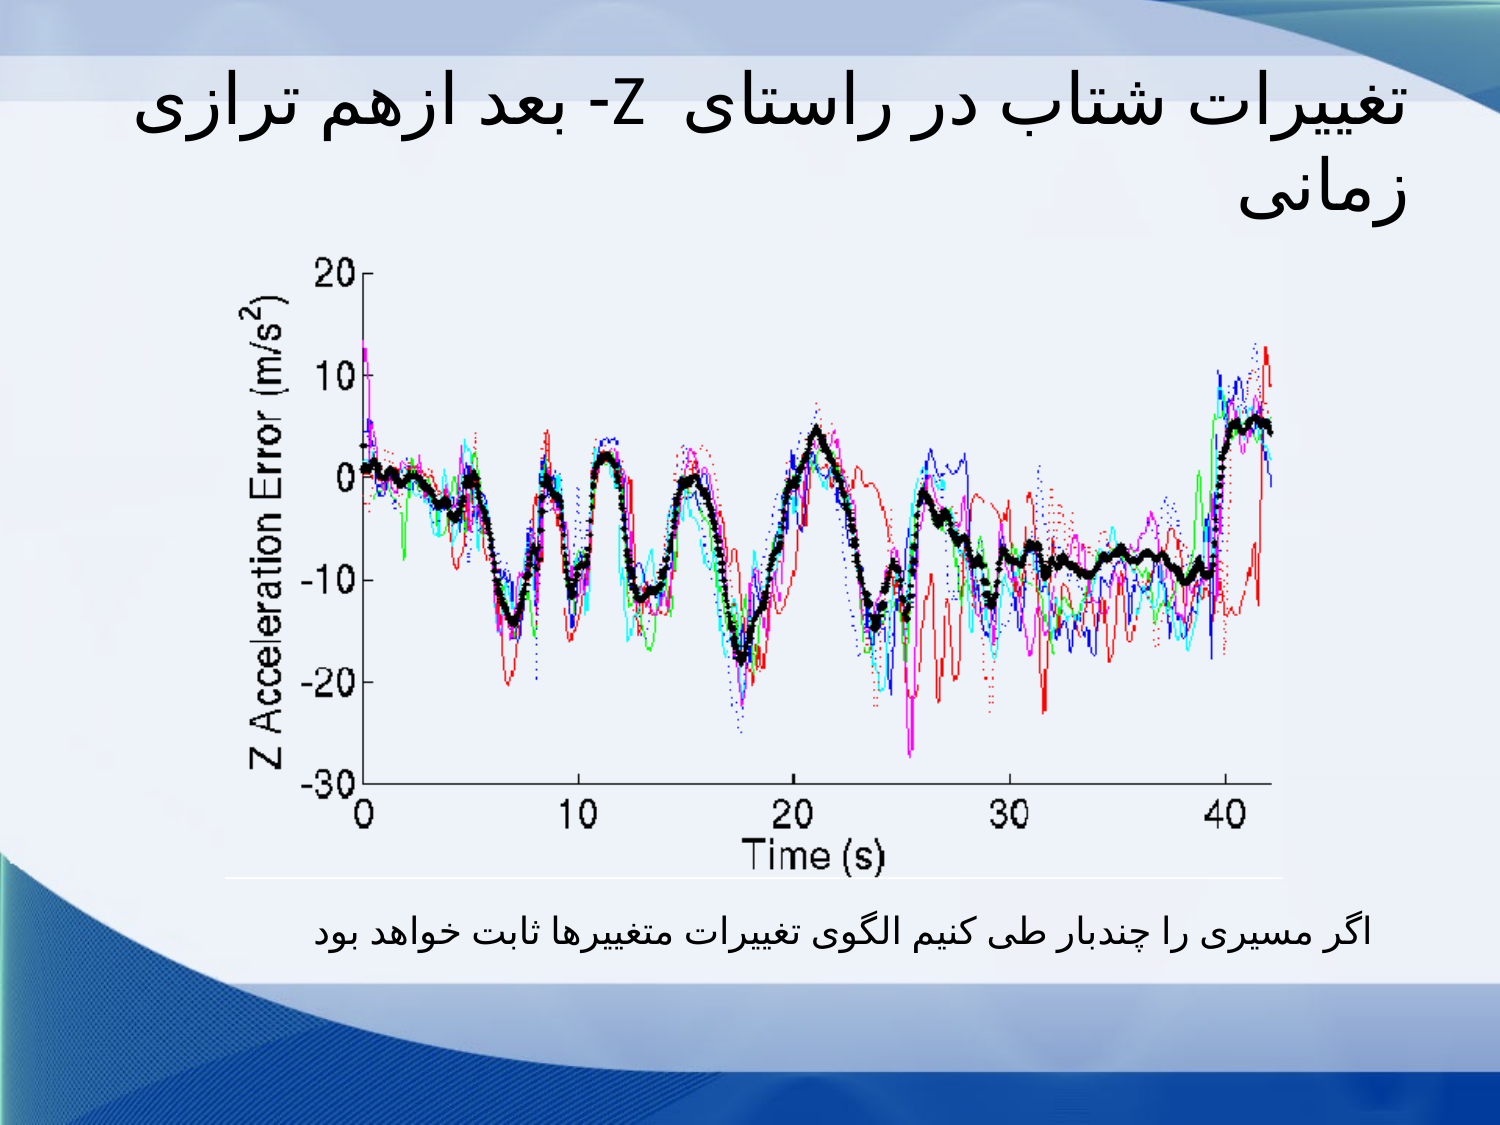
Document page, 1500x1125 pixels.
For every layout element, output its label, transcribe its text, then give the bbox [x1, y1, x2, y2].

picture [0, 0, 1500, 1125]
title تغییرات شتاب در راستای Z- بعد ازهم ترازی زمانی [75, 45, 1425, 233]
text_box اگر مسیری را چندبار طی کنیم الگوی تغییرات متغییرها ثابت خواهد بود [237, 899, 1450, 960]
